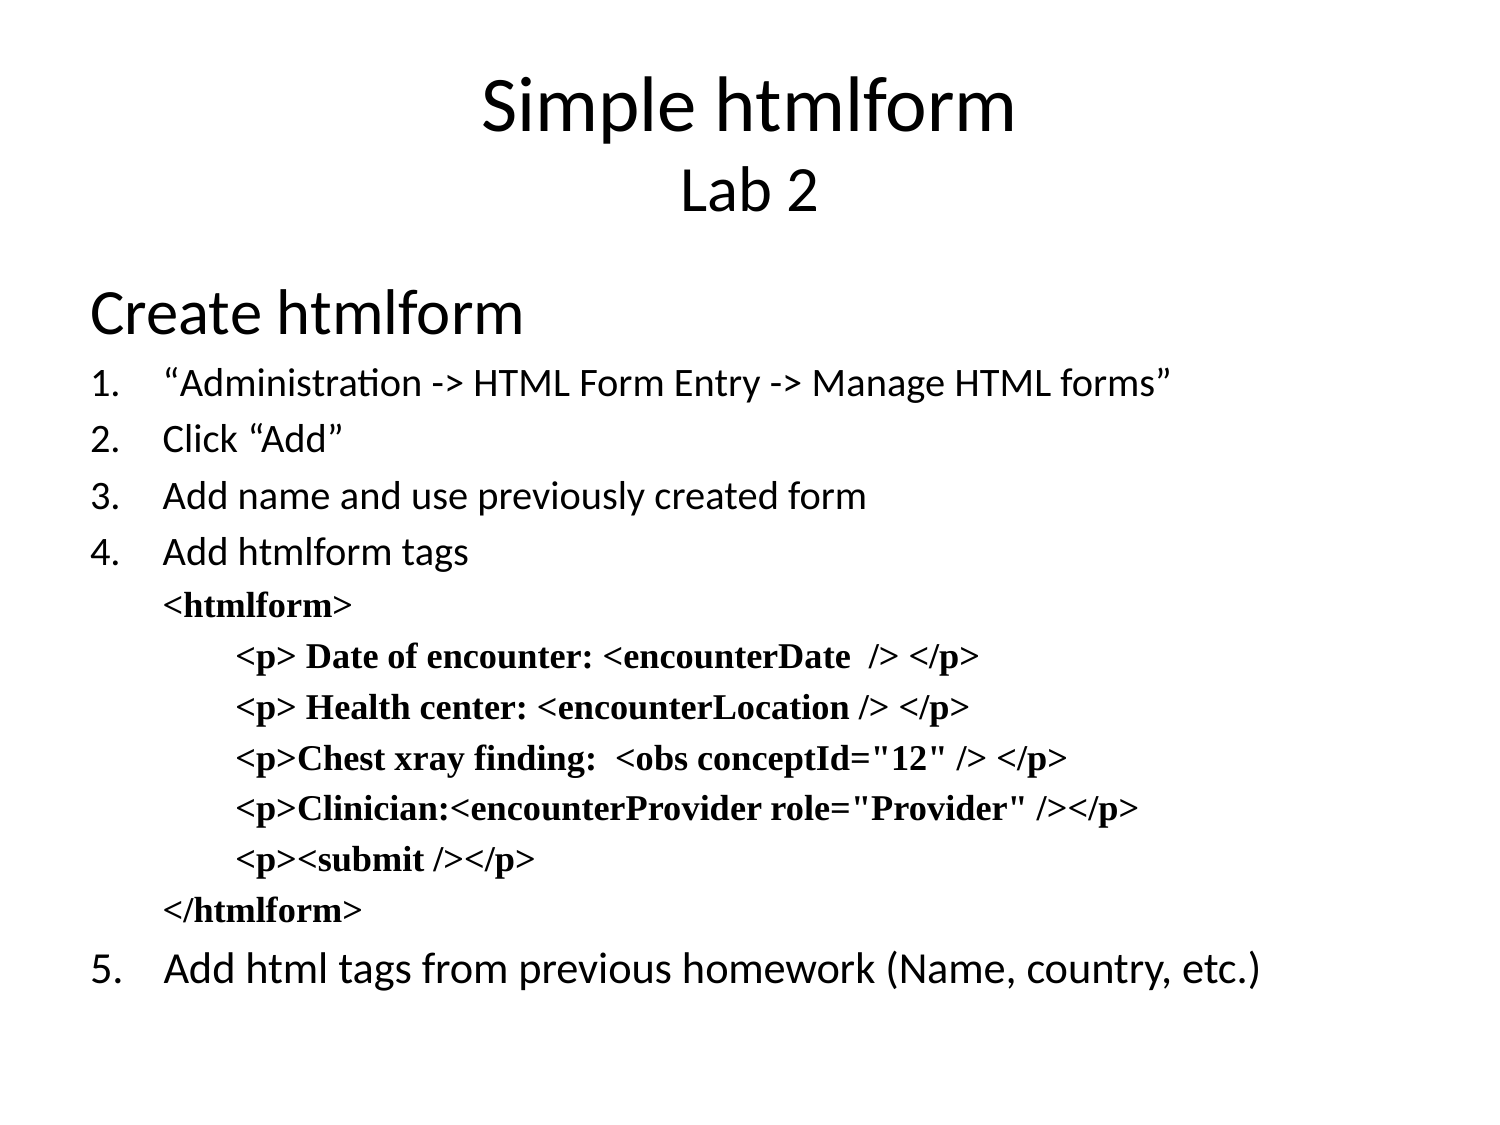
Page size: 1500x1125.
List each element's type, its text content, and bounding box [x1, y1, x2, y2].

list Create htmlform “Administration -> HTML Form Entry -> Manage HTML forms” Click “Add” Add name and use previously created form Add htmlform tags <htmlform> <p> Date of encounter: <encounterDate /> </p> <p> Health center: <encounterLocation /> </p> <p>Chest xray finding: <obs conceptId="12" /> </p> <p>Clinician:<encounterProvider role="Provider" /></p> <p><submit /></p> </htmlform> 5. Add html tags from previous homework (Name, country, etc.) [75, 262, 1425, 1005]
title Simple htmlform Lab 2 [75, 45, 1425, 233]
